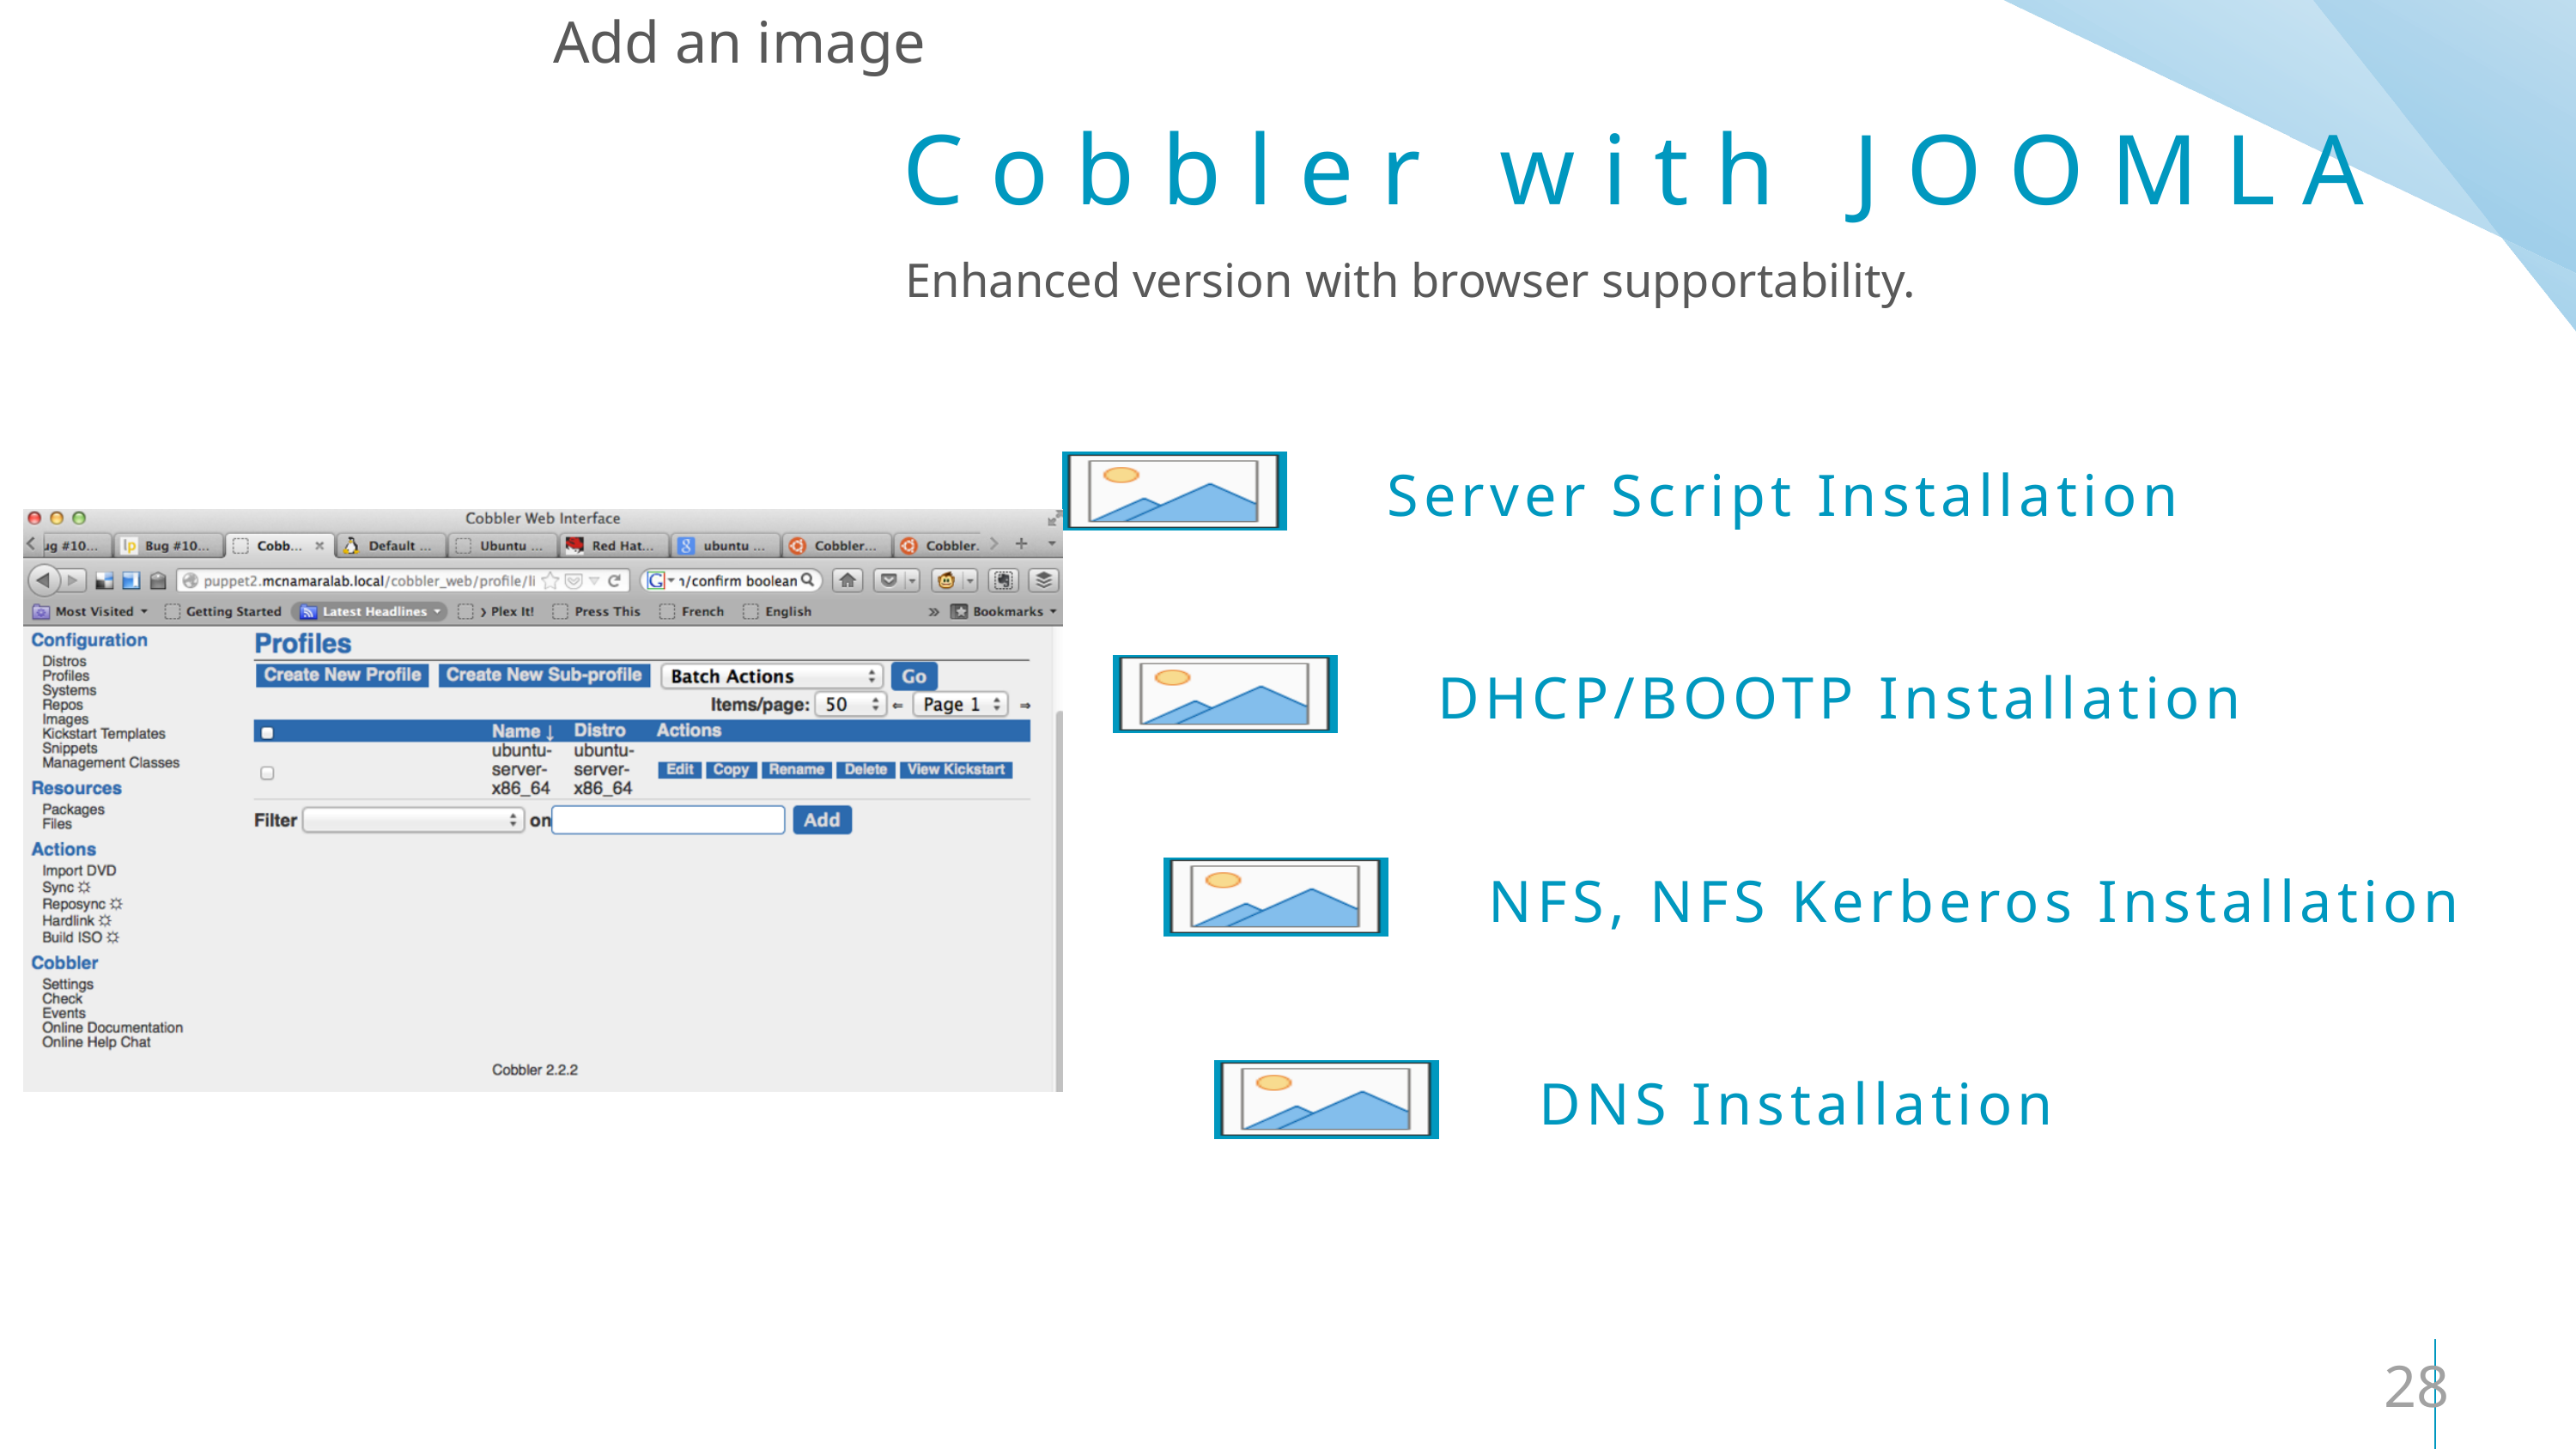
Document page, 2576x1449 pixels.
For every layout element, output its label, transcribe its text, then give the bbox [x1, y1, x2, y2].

list Cobbler with JOOMLA [1481, 70, 2394, 236]
list Server Script Installation [1481, 445, 2334, 543]
slide_number 28 [2360, 1350, 2489, 1428]
list DHCP/BOOTP Installation [1481, 648, 2385, 745]
picture [0, 0, 1479, 1449]
list NFS, NFS Kerberos Installation [1481, 851, 2576, 948]
list DNS Installation [1516, 1053, 2487, 1150]
list Enhanced version with browser supportability. [1481, 227, 2307, 387]
